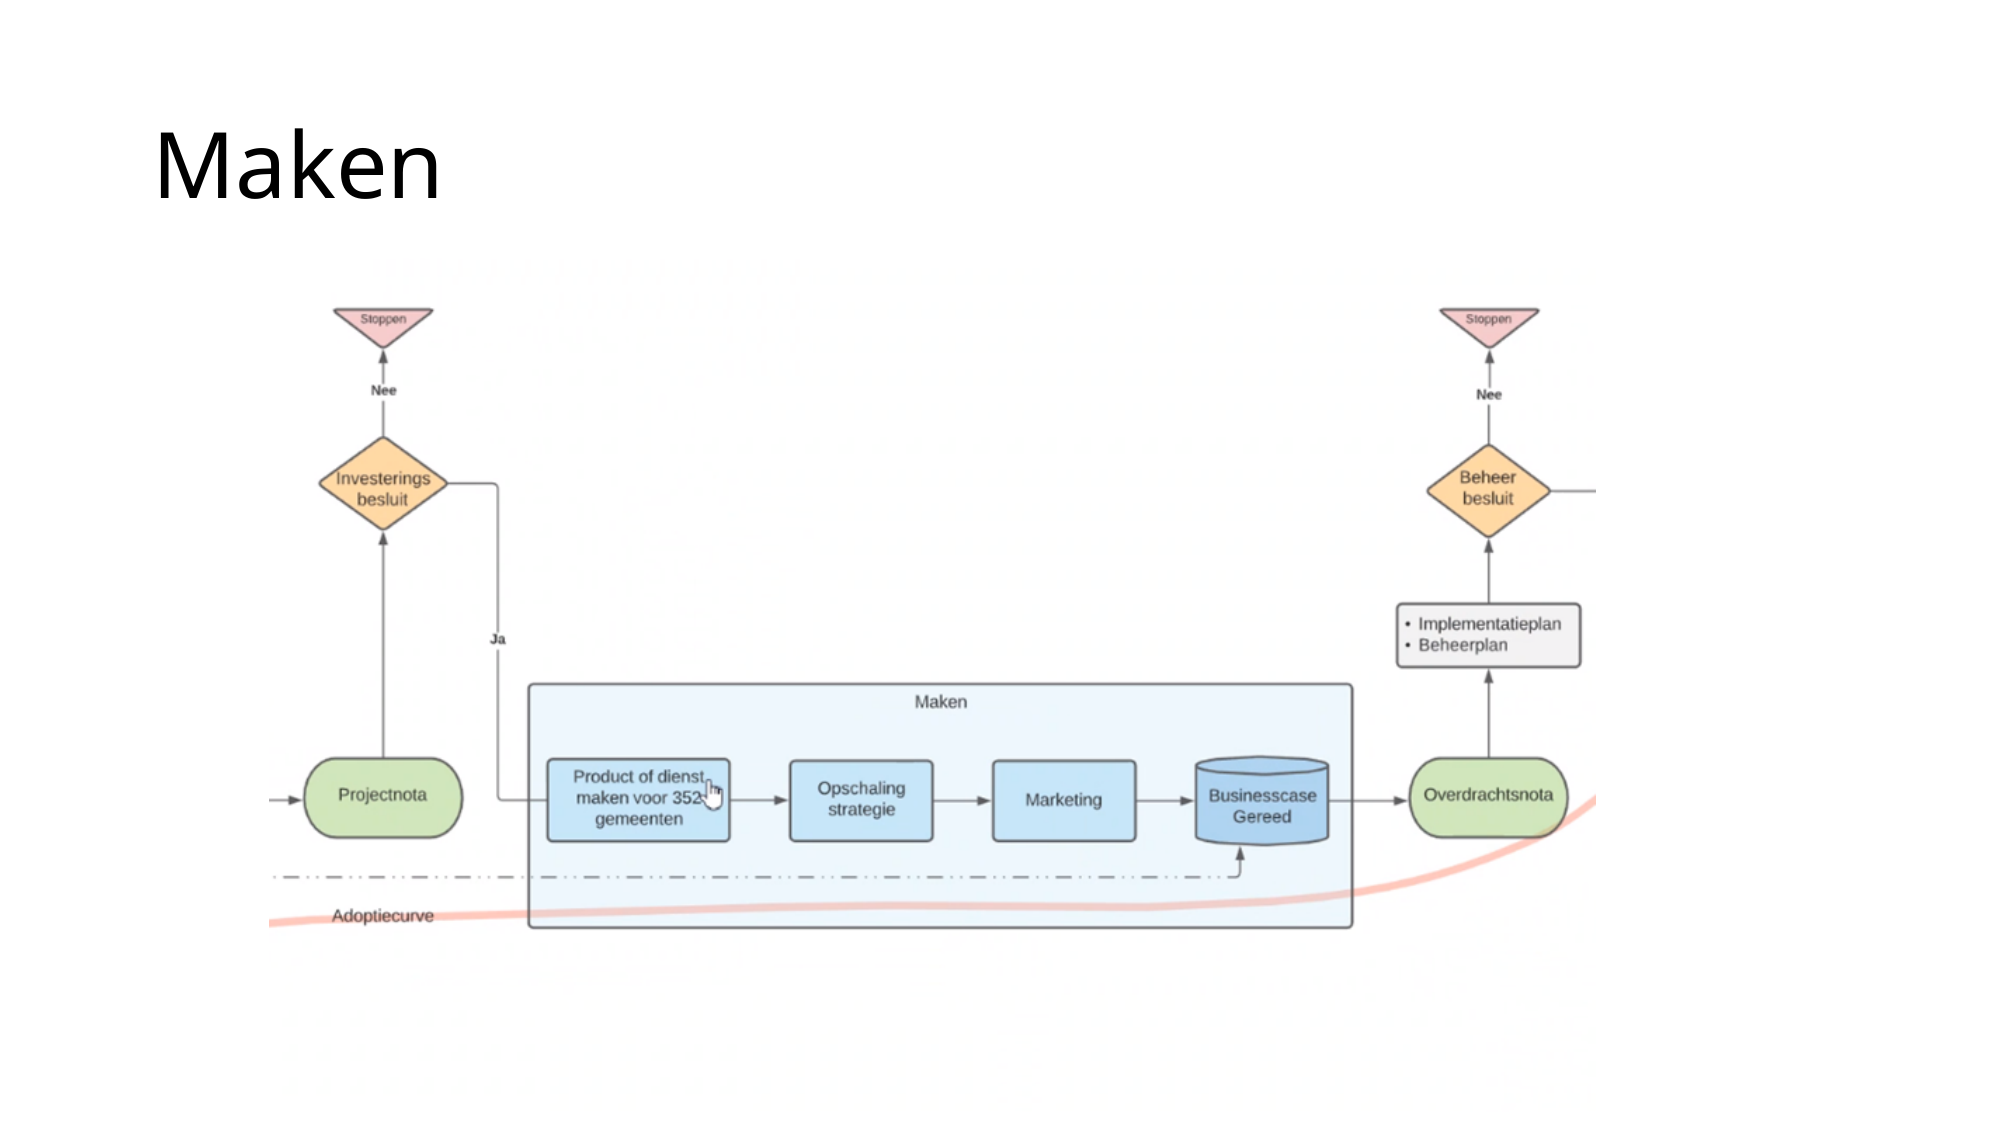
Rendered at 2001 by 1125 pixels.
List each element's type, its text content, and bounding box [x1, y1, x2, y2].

title Maken [137, 59, 1863, 278]
picture [269, 258, 1596, 1112]
